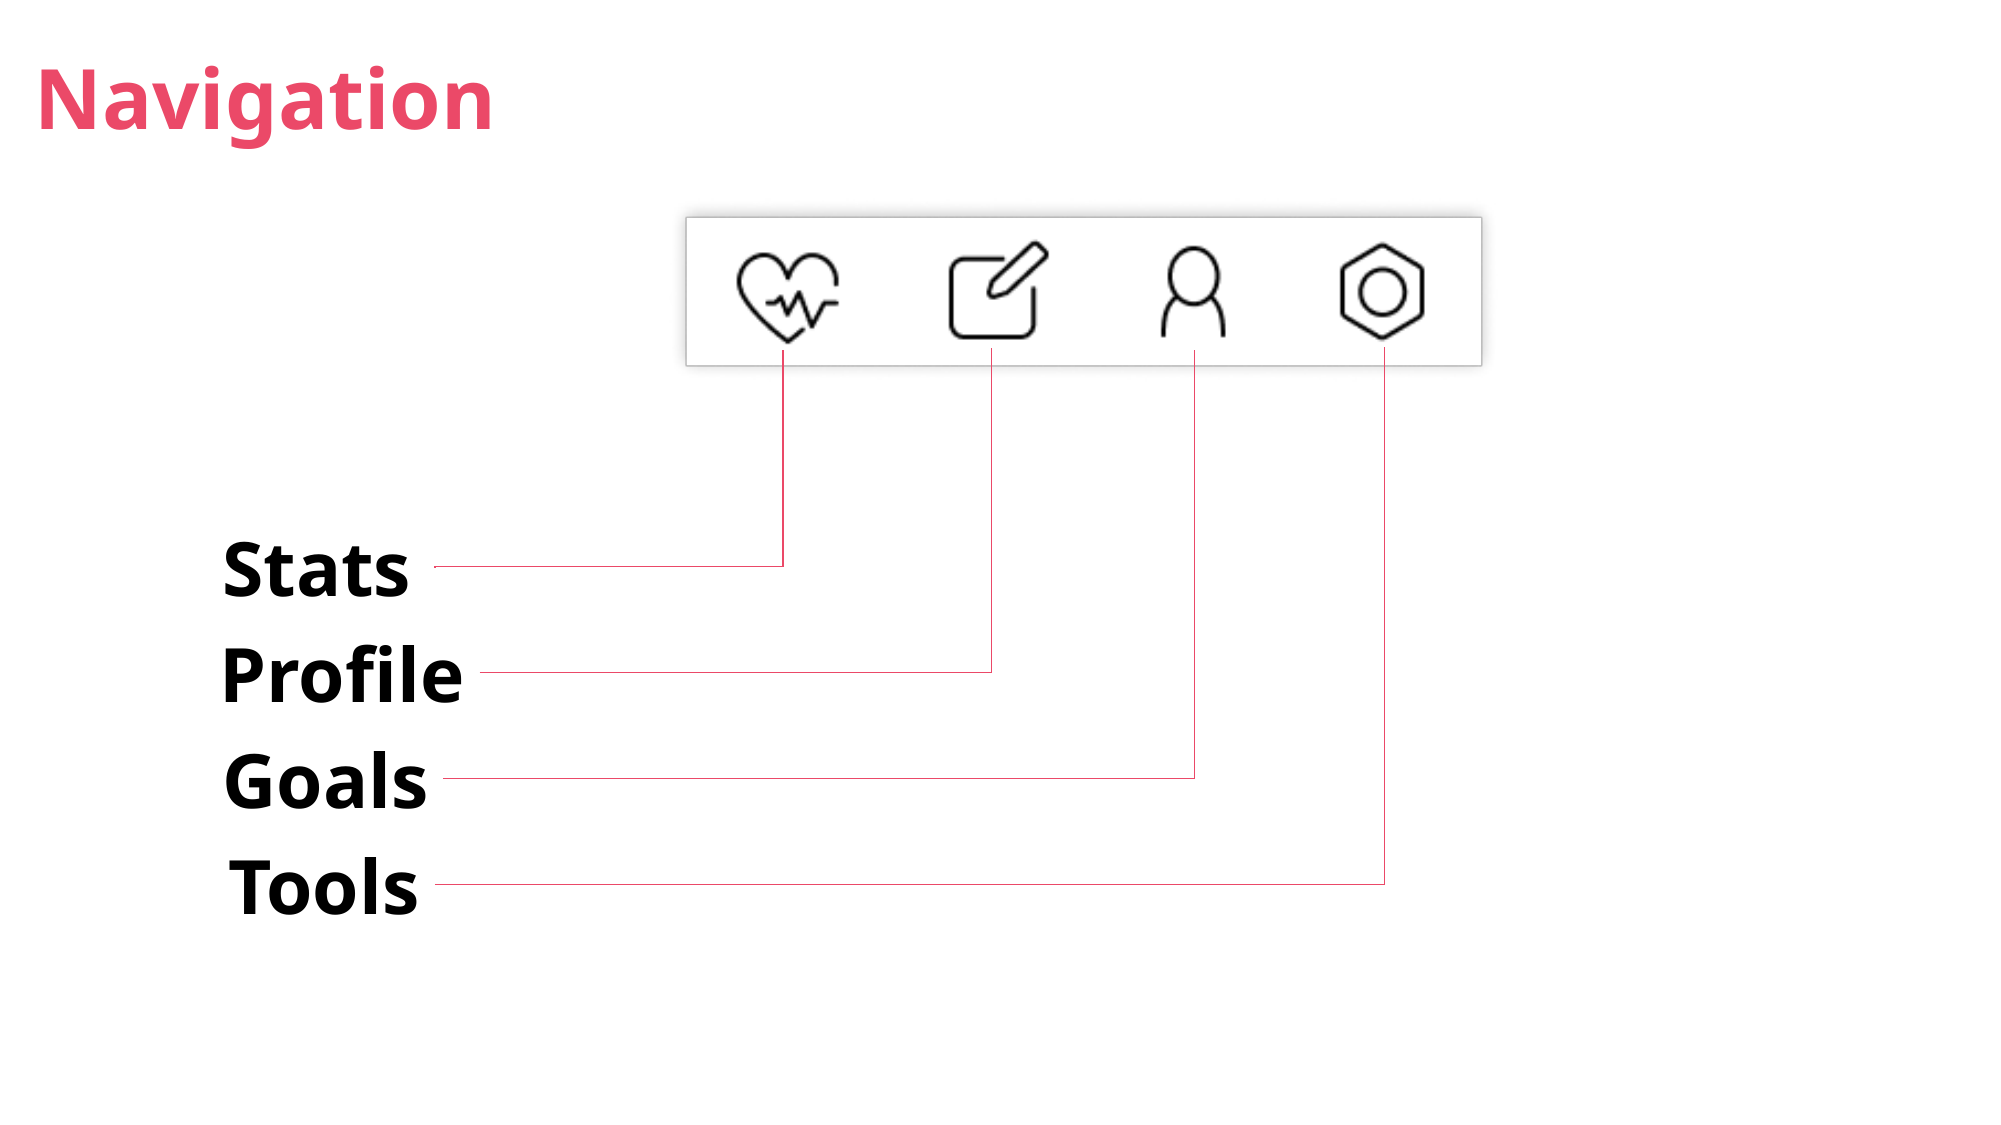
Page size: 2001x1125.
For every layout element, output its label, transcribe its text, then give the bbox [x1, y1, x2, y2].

text_box Profile [204, 620, 434, 726]
text_box Navigation [20, 38, 512, 154]
text_box Stats [207, 514, 426, 620]
text_box Goals [207, 726, 434, 832]
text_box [434, 347, 1385, 886]
text_box Tools [213, 832, 435, 938]
picture [669, 198, 1500, 382]
